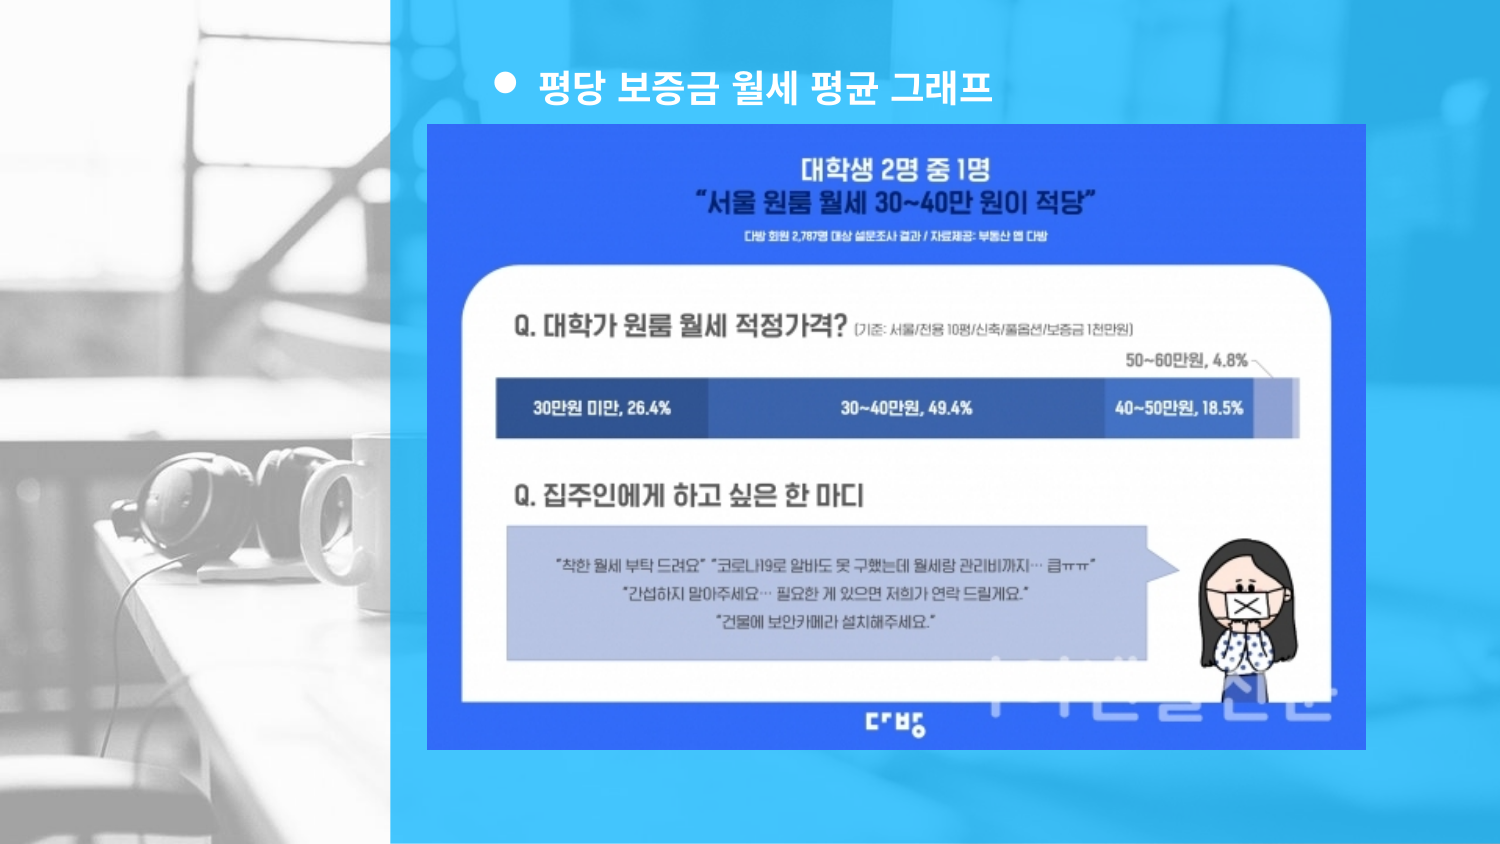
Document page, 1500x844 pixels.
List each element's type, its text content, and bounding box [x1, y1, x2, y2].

picture [390, 0, 1500, 844]
title 평당 보증금 월세 평균 그래프 [476, 49, 1415, 133]
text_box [0, 0, 390, 844]
